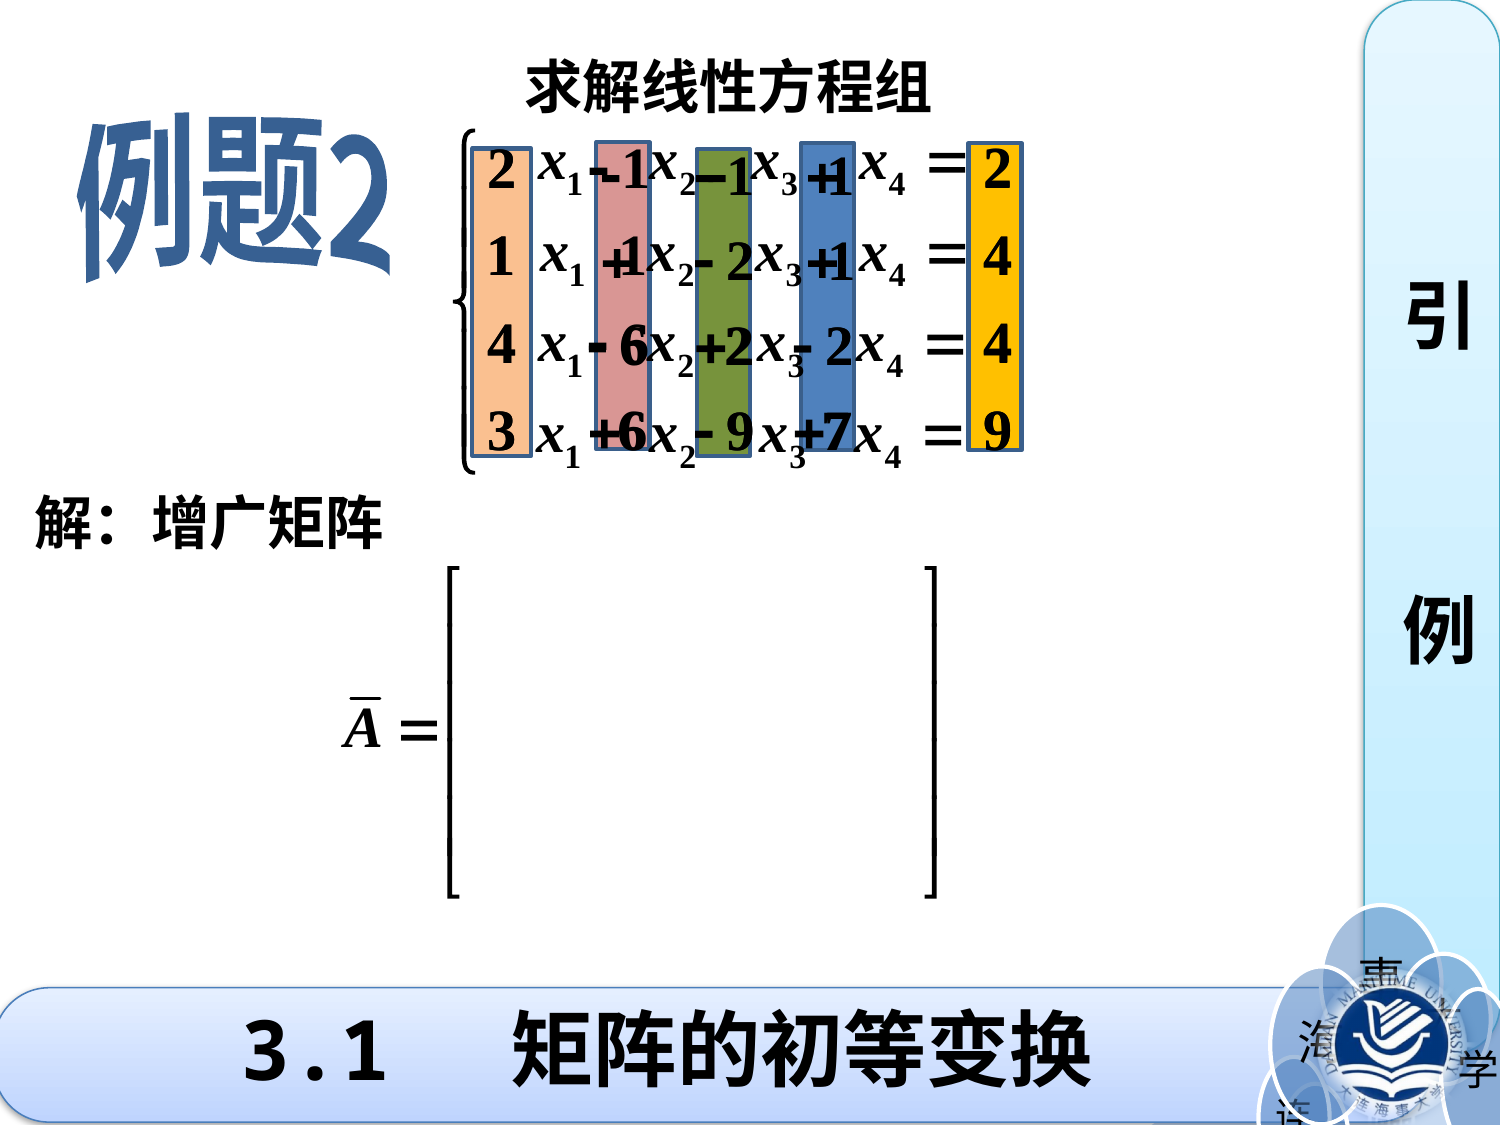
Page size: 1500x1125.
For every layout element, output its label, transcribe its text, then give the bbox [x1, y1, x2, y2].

text_box 求解线性方程组 [469, 42, 948, 123]
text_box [446, 125, 995, 480]
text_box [690, 145, 756, 469]
picture [1310, 960, 1481, 1114]
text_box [483, 136, 520, 469]
subtitle 引 例 [1387, 28, 1471, 917]
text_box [336, 562, 419, 903]
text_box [1017, 136, 1022, 469]
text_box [421, 562, 952, 903]
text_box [980, 136, 1016, 469]
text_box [789, 145, 857, 469]
title 3.1 矩阵的初等变换 [29, 999, 1305, 1094]
text_box 解：增广矩阵 [19, 478, 400, 609]
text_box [584, 145, 650, 469]
